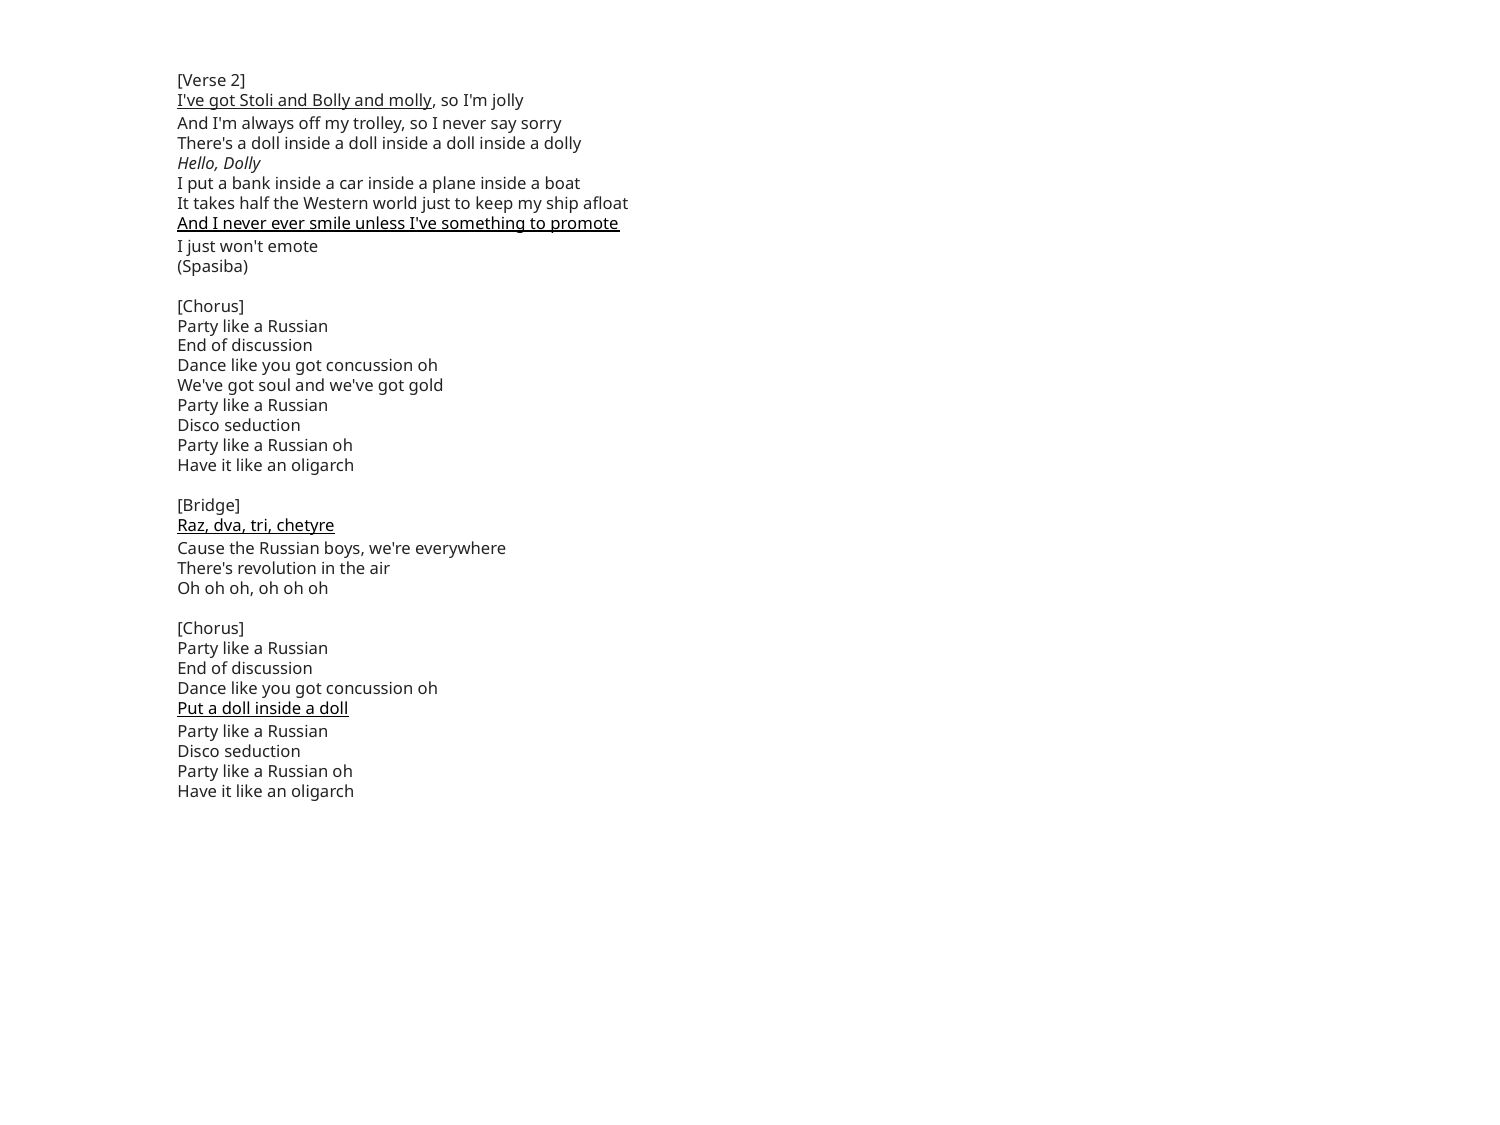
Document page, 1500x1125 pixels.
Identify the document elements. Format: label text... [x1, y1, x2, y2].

text_box [Verse 2] I've got Stoli and Bolly and molly, so I'm jolly And I'm always off my trolley, so I never say sorry There's a doll inside a doll inside a doll inside a dolly Hello, Dolly I put a bank inside a car inside a plane inside a boat It takes half the Western world just to keep my ship afloat And I never ever smile unless I've something to promote I just won't emote (Spasiba) [Chorus] Party like a Russian End of discussion Dance like you got concussion oh We've got soul and we've got gold Party like a Russian Disco seduction Party like a Russian oh Have it like an oligarch [Bridge] Raz, dva, tri, chetyre Cause the Russian boys, we're everywhere There's revolution in the air Oh oh oh, oh oh oh [Chorus] Party like a Russian End of discussion Dance like you got concussion oh Put a doll inside a doll Party like a Russian Disco seduction Party like a Russian oh Have it like an oligarch [162, 62, 913, 808]
